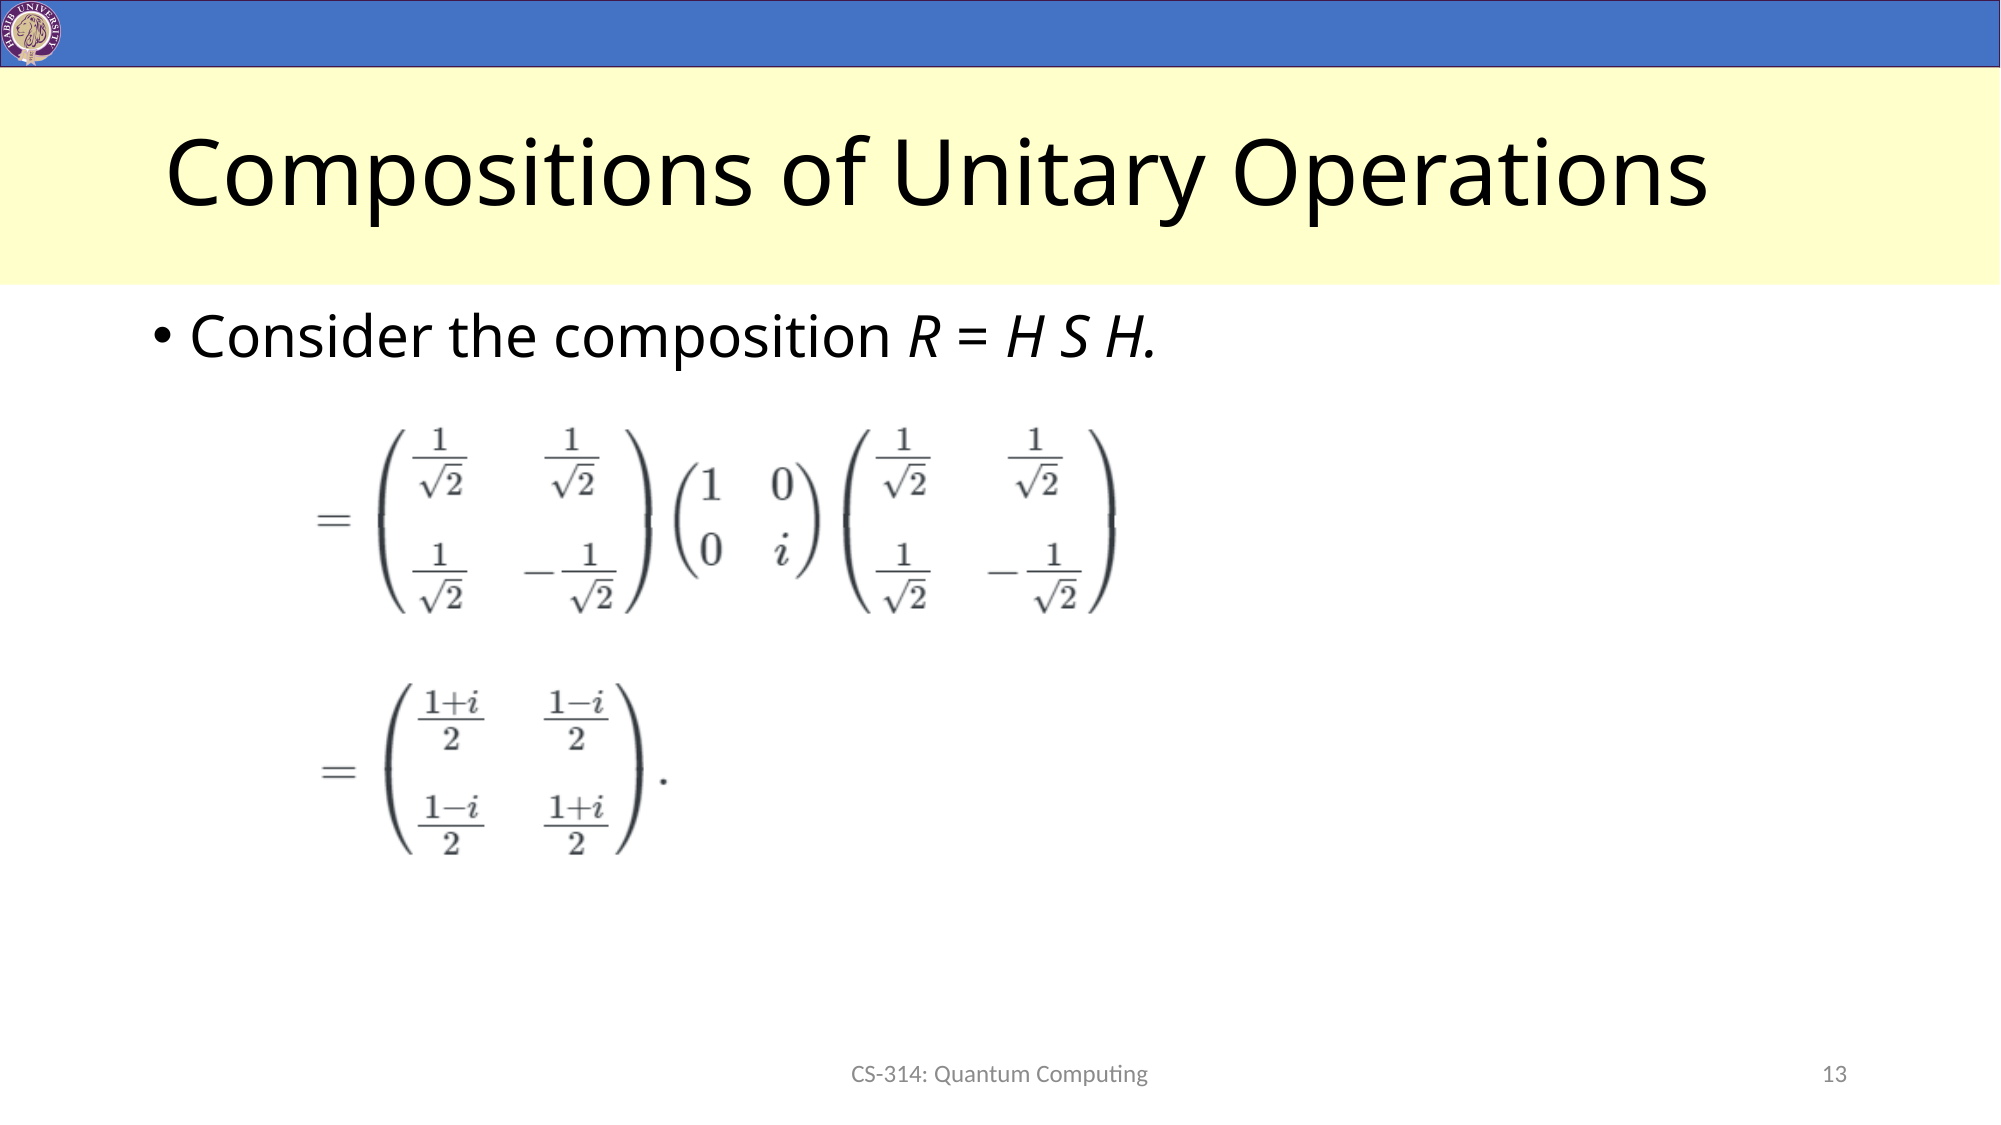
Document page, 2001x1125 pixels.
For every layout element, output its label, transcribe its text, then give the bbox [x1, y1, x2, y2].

title Compositions of Unitary Operations [0, 67, 2000, 285]
picture [308, 404, 1125, 626]
footer CS-314: Quantum Computing [662, 1042, 1338, 1103]
picture [1, 0, 62, 67]
list Consider the composition R = H S H. [137, 299, 1863, 1014]
picture [308, 668, 686, 876]
slide_number 13 [1412, 1042, 1863, 1103]
